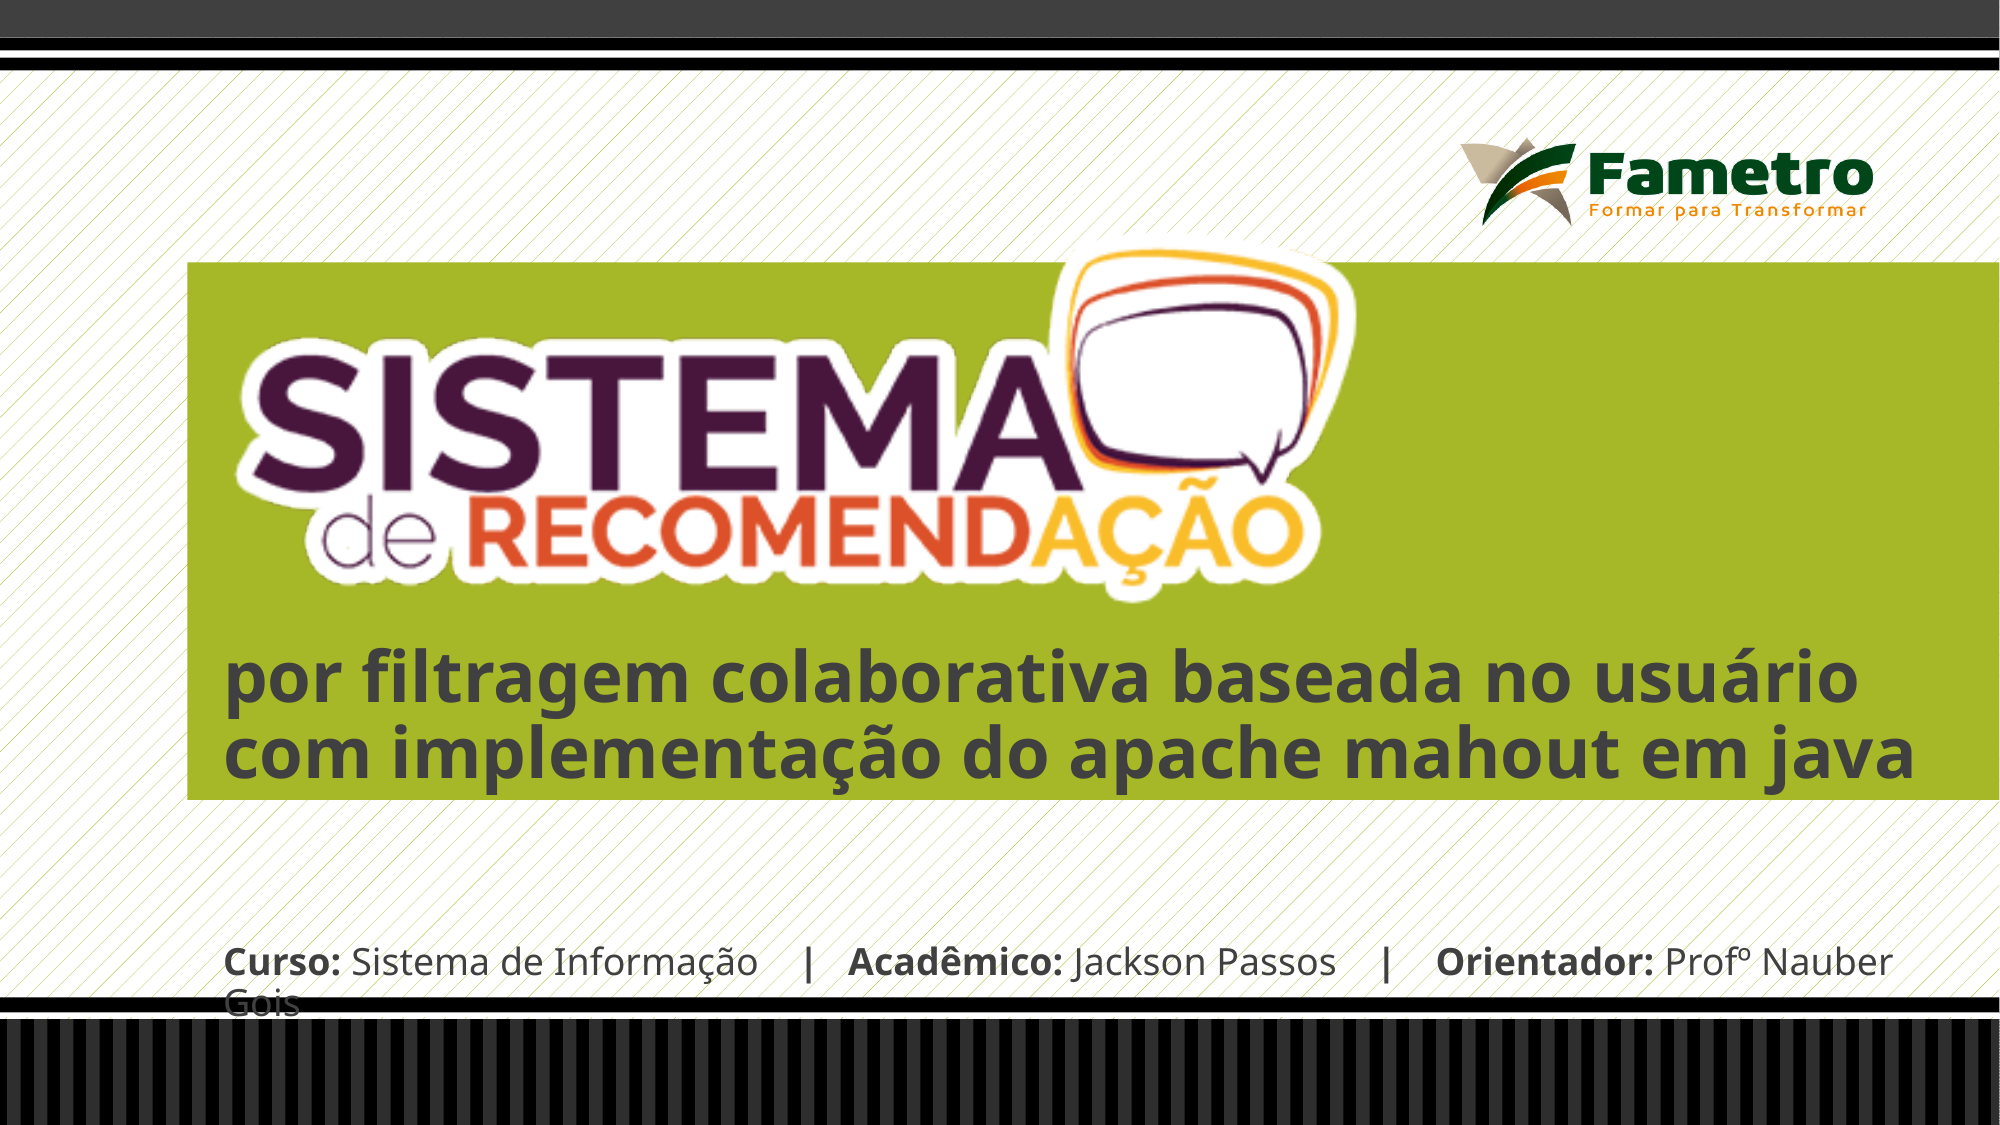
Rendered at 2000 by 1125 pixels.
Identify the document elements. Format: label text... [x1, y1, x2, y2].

picture [184, 0, 1404, 837]
text_box Curso: Sistema de Informação | Acadêmico: Jackson Passos | Orientador: Profº Nauber Gois [208, 935, 1958, 1007]
subtitle por filtragem colaborativa baseada no usuário com implementação do apache mahout em java [1412, 633, 1958, 799]
picture [1459, 136, 1873, 227]
